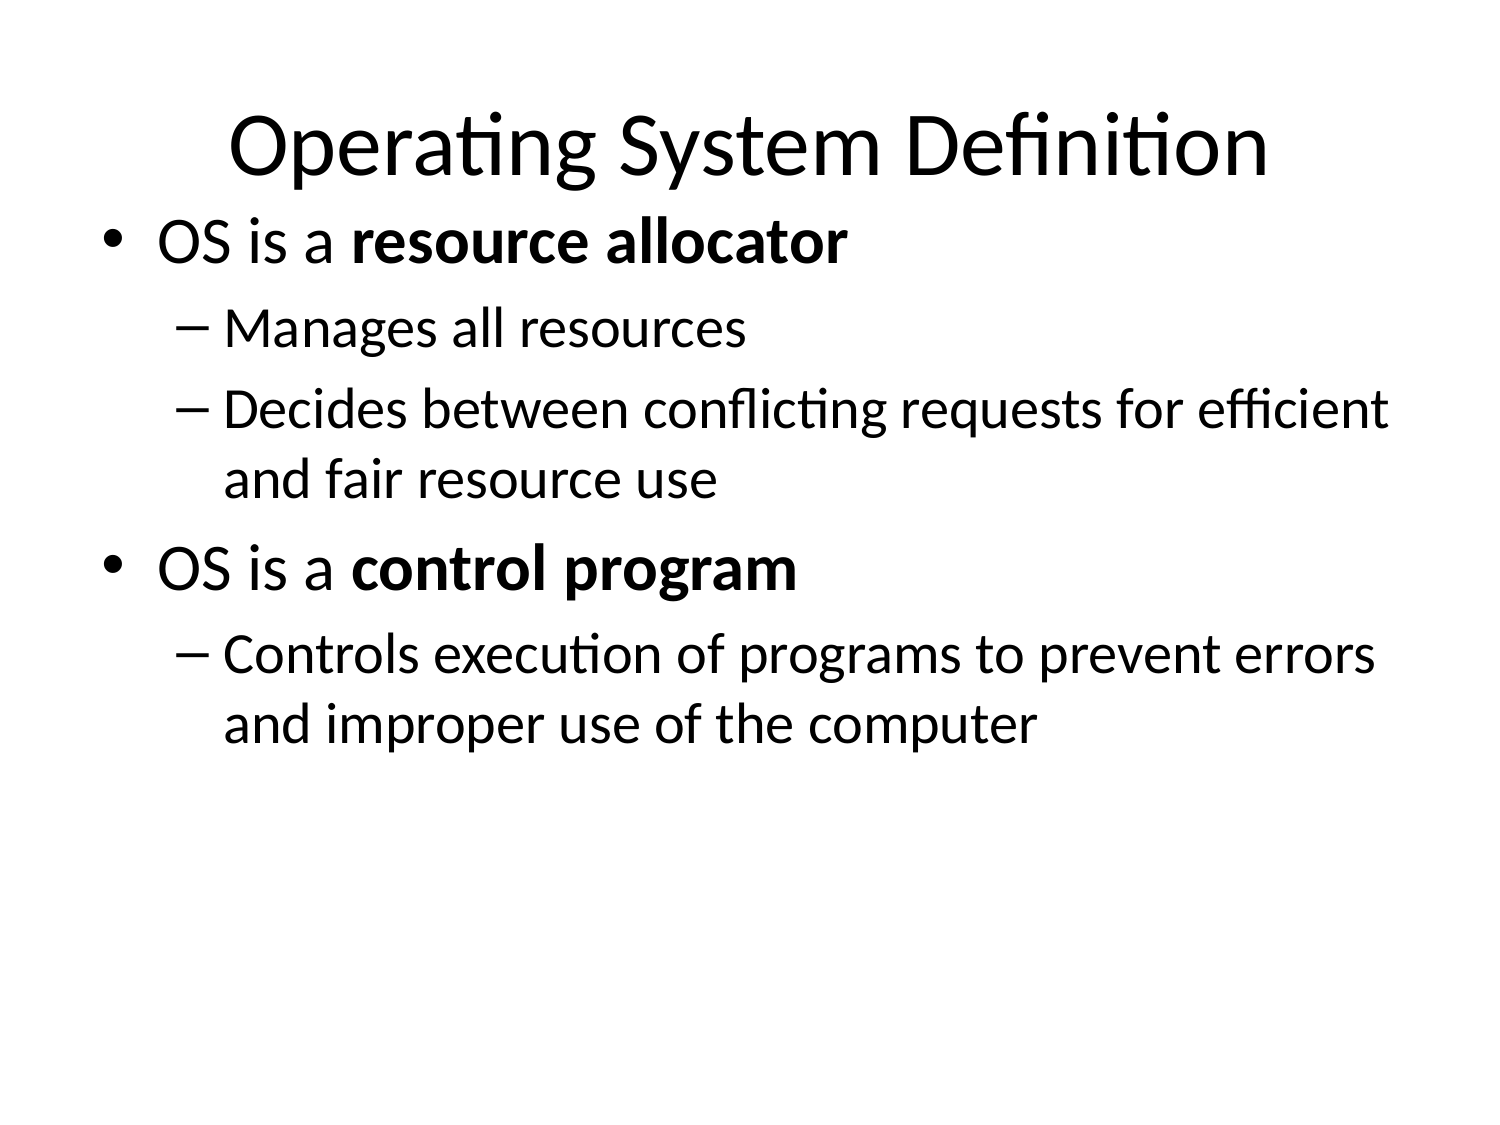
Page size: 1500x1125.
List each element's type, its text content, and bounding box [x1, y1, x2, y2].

list OS is a resource allocator Manages all resources Decides between conflicting requests for efficient and fair resource use OS is a control program Controls execution of programs to prevent errors and improper use of the computer [86, 189, 1423, 1045]
title Operating System Definition [75, 45, 1425, 233]
